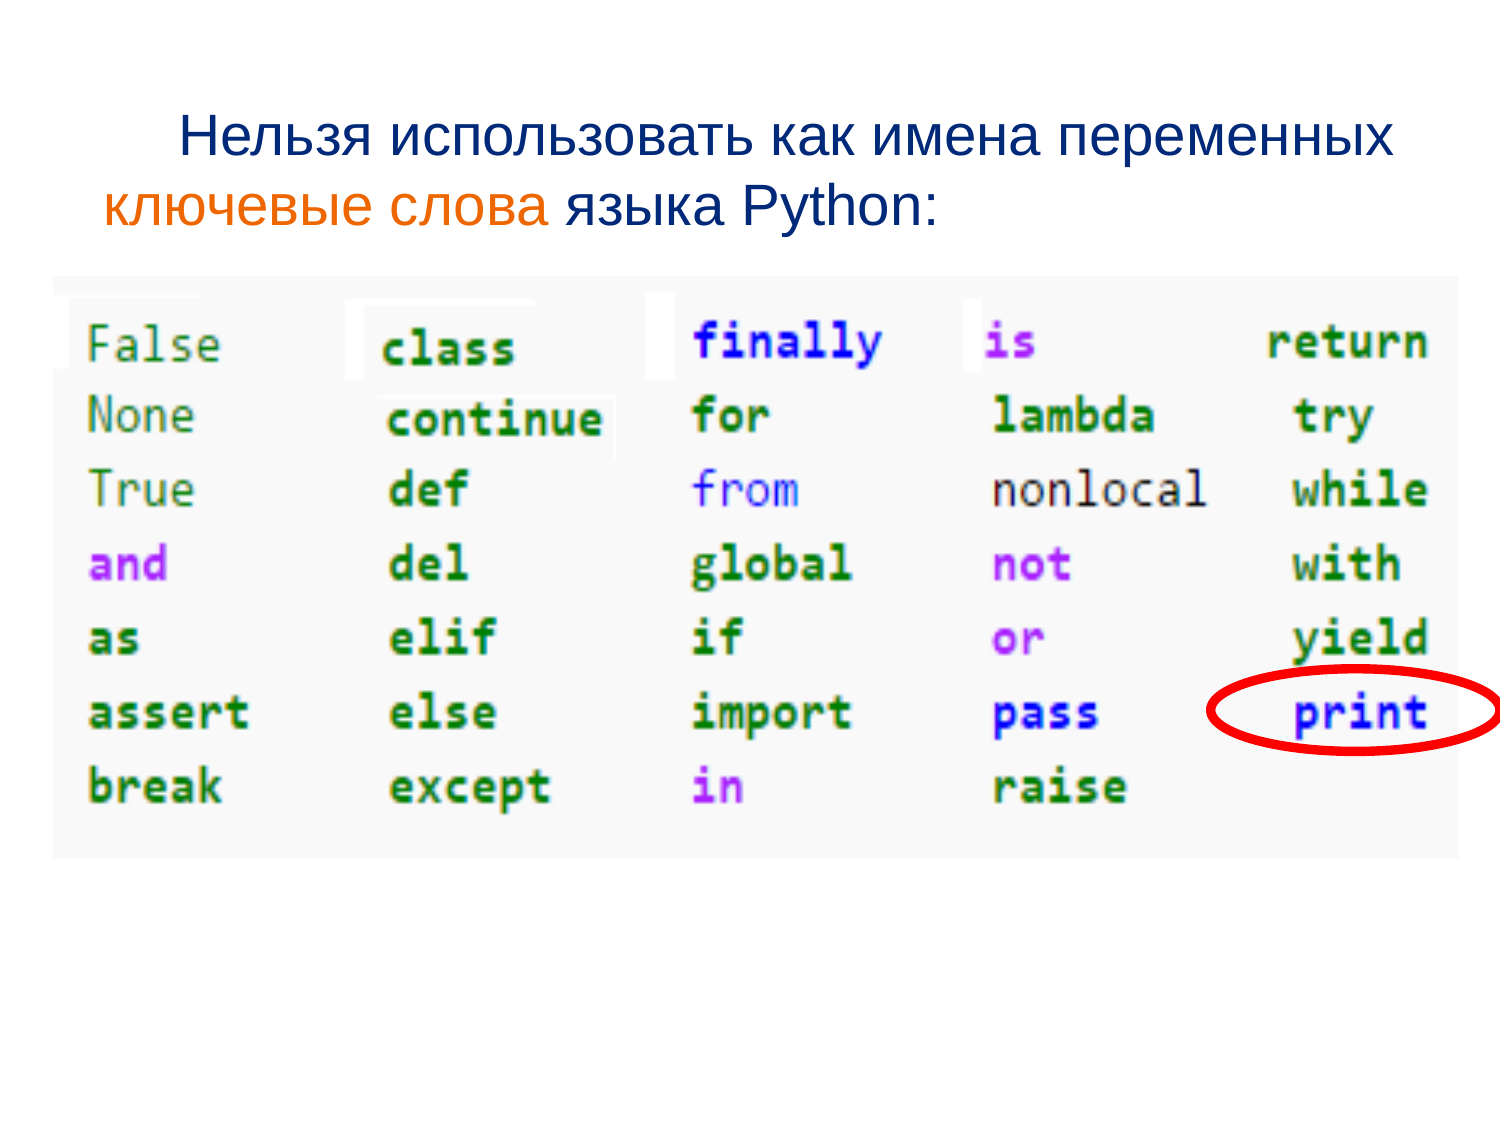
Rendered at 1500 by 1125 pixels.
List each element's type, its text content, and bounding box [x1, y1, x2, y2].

picture [52, 275, 1459, 858]
text_box [1464, 680, 1500, 740]
text_box Нельзя использовать как имена переменных ключевые слова языка Python: [88, 89, 1459, 245]
